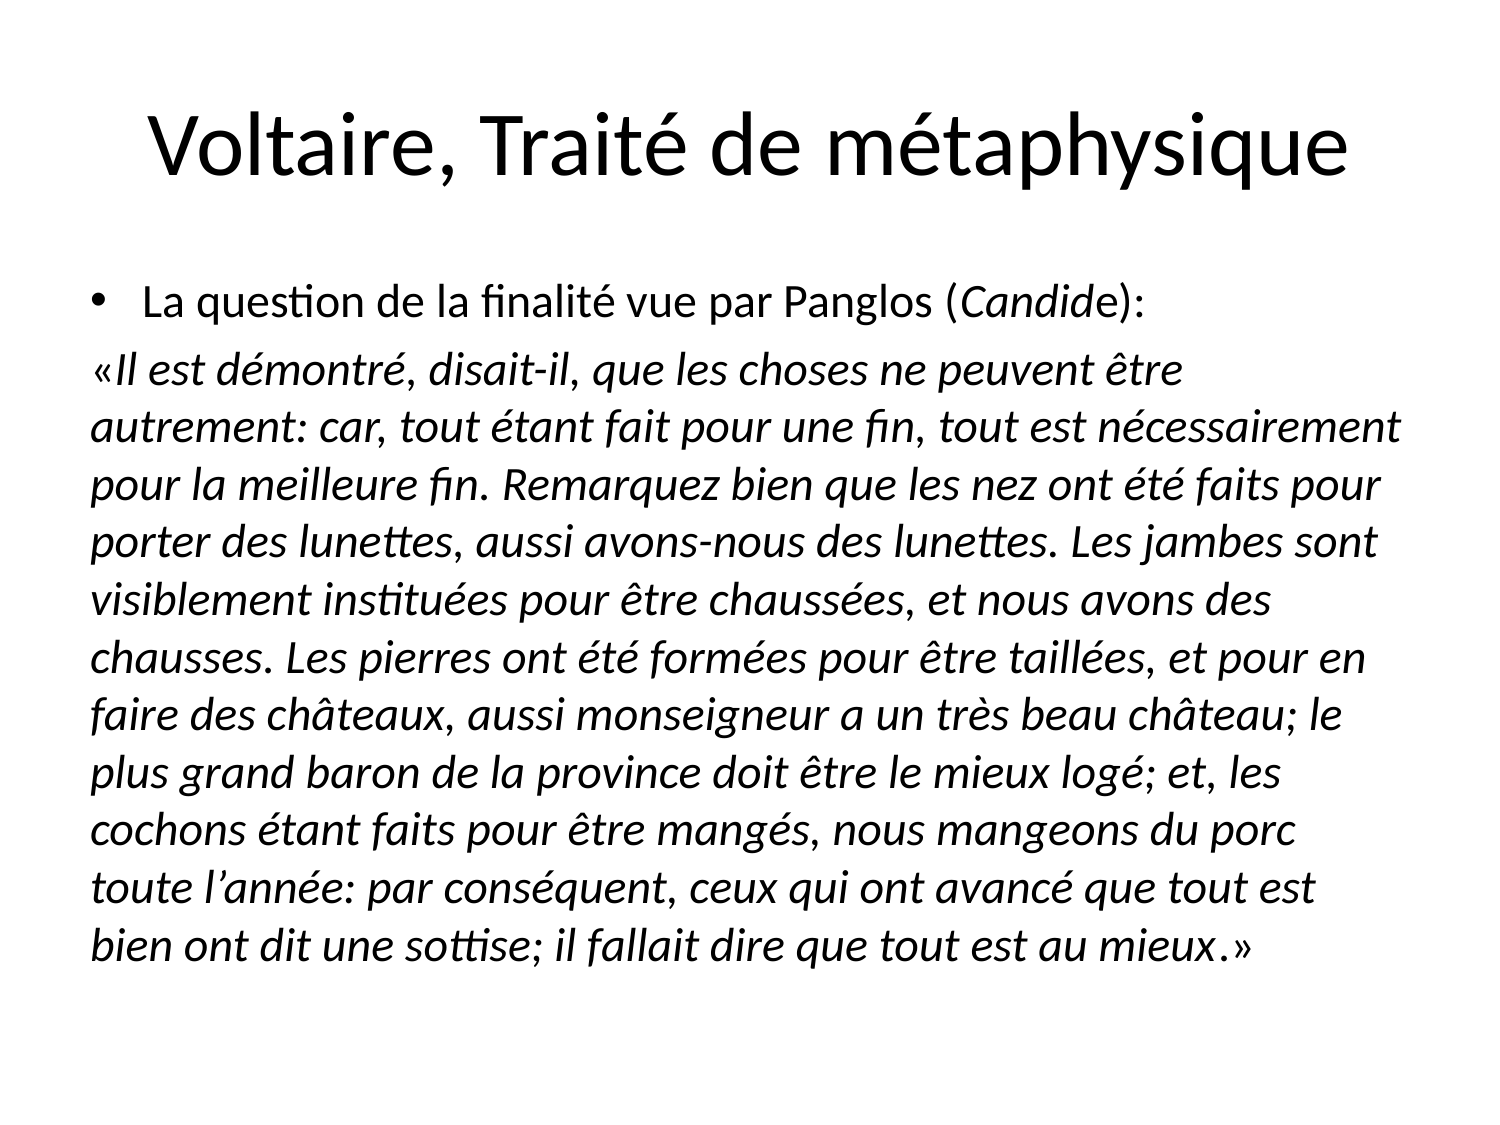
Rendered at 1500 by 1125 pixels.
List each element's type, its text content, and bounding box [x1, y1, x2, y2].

title Voltaire, Traité de métaphysique [75, 45, 1425, 233]
list La question de la finalité vue par Panglos (Candide): «Il est démontré, disait-il, que les choses ne peuvent être autrement: car, tout étant fait pour une fin, tout est nécessairement pour la meilleure fin. Remarquez bien que les nez ont été faits pour porter des lunettes, aussi avons-nous des lunettes. Les jambes sont visiblement instituées pour être chaussées, et nous avons des chausses. Les pierres ont été formées pour être taillées, et pour en faire des châteaux, aussi monseigneur a un très beau château; le plus grand baron de la province doit être le mieux logé; et, les cochons étant faits pour être mangés, nous mangeons du porc toute l’année: par conséquent, ceux qui ont avancé que tout est bien ont dit une sottise; il fallait dire que tout est au mieux.» [75, 262, 1425, 1005]
